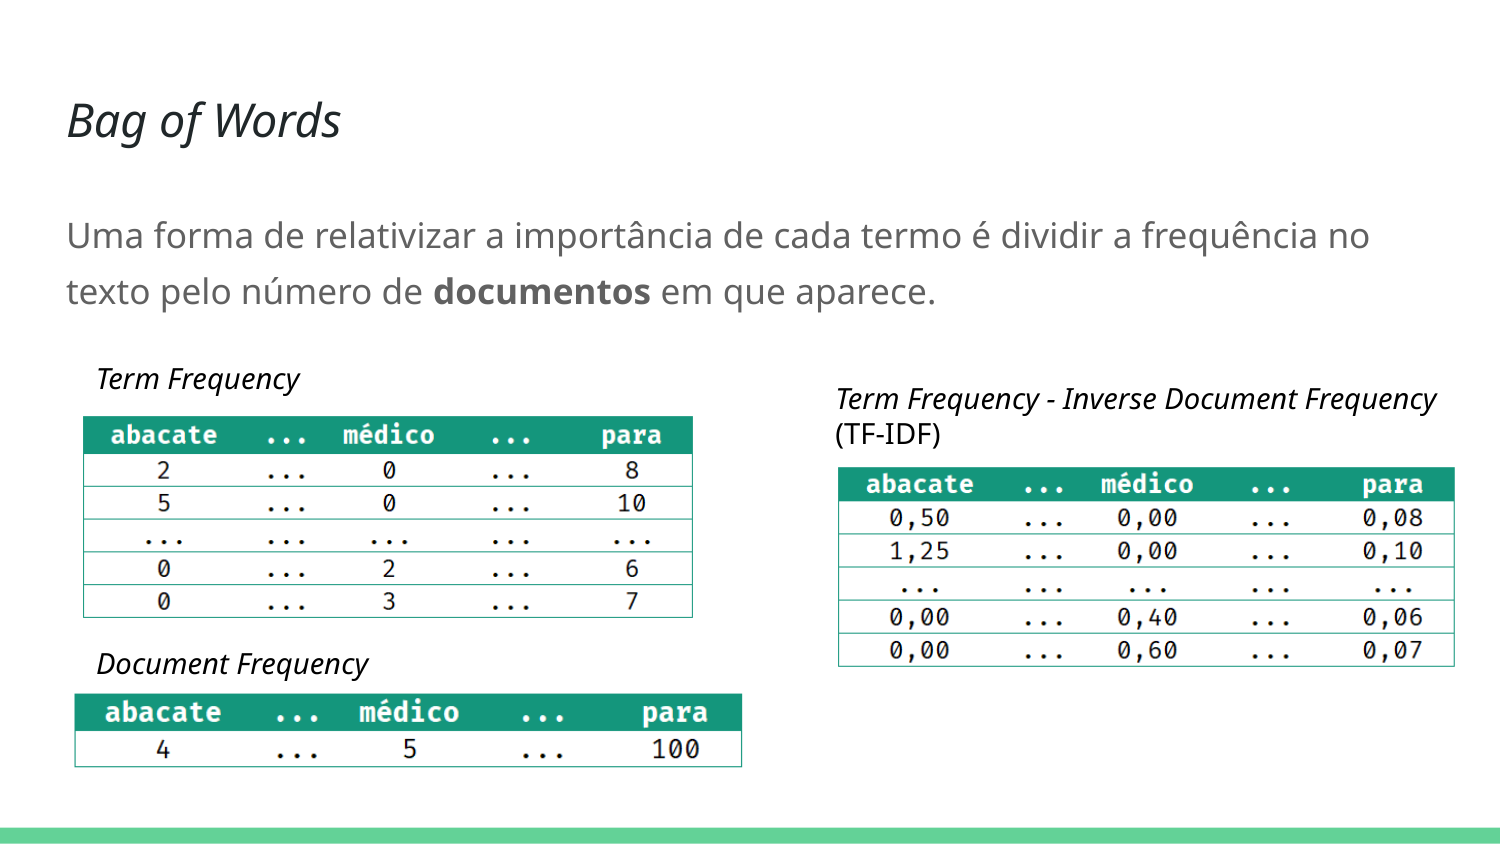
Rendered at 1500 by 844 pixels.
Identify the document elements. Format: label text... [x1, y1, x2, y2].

list Uma forma de relativizar a importância de cada termo é dividir a frequência no texto pelo número de documentos em que aparece. [51, 189, 1449, 330]
picture [80, 410, 697, 621]
text_box Document Frequency [81, 630, 403, 687]
picture [69, 688, 751, 773]
picture [835, 461, 1462, 672]
title Bag of Words [51, 72, 1449, 167]
text_box Term Frequency - Inverse Document Frequency (TF-IDF) [820, 365, 1461, 465]
text_box Term Frequency [80, 345, 348, 410]
